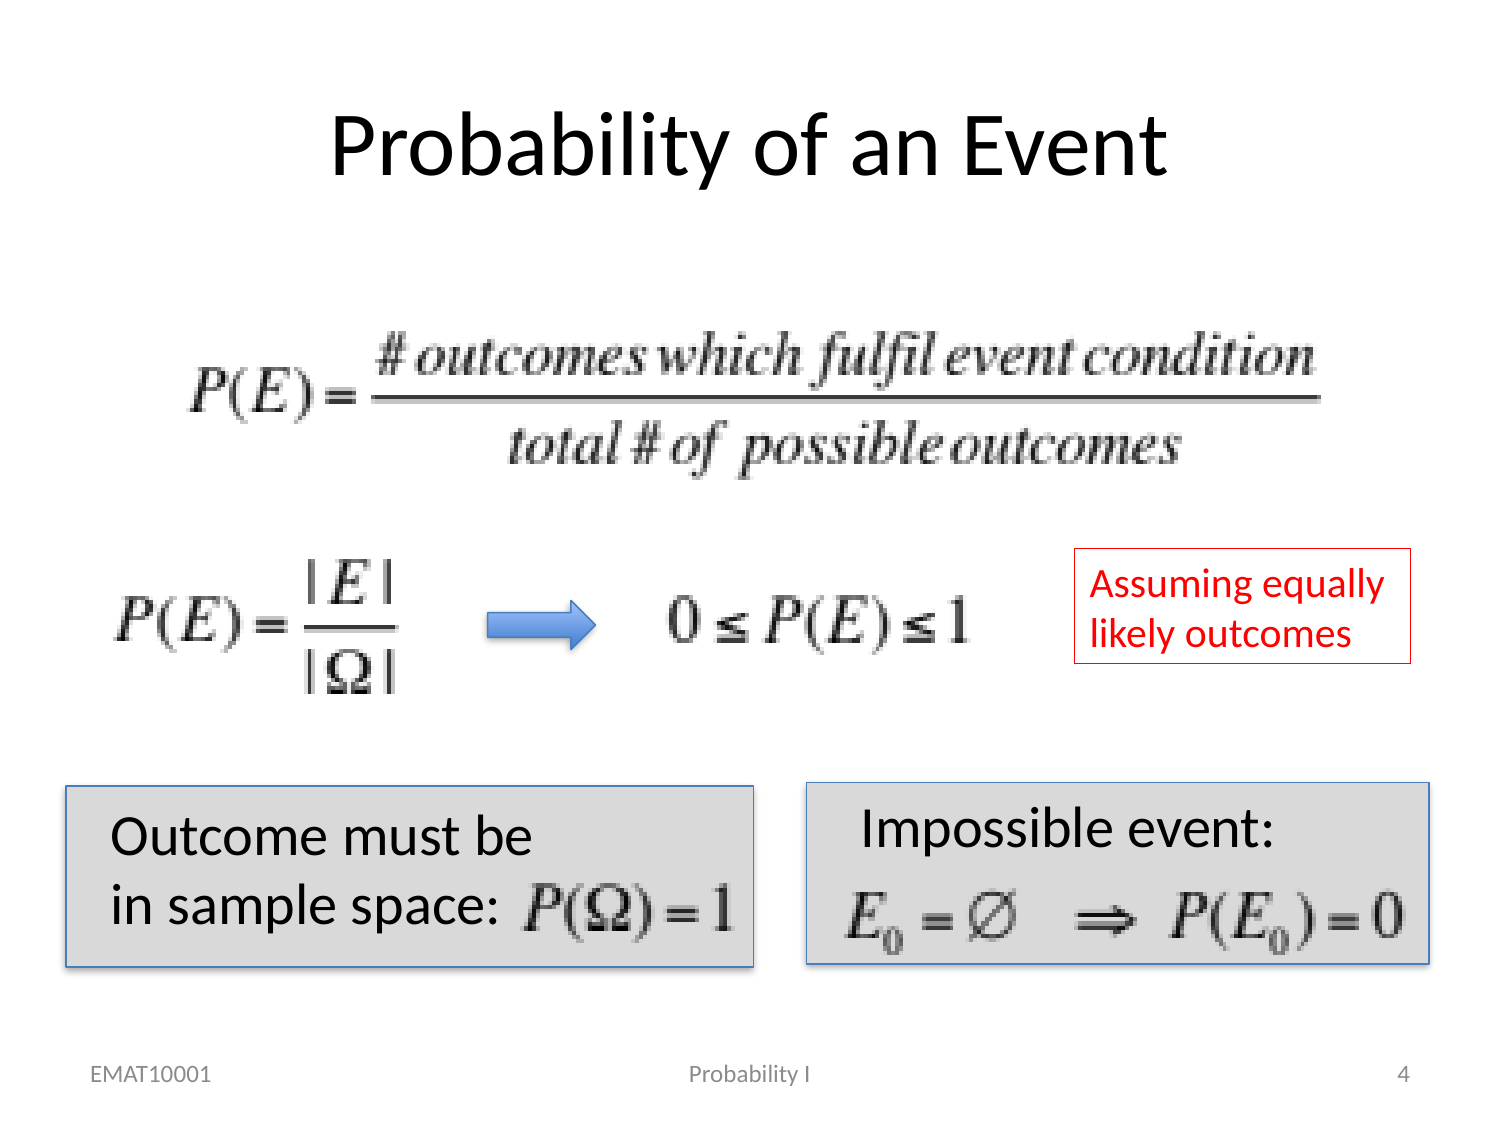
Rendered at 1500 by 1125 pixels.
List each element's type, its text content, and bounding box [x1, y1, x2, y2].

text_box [806, 781, 1430, 965]
title Probability of an Event [75, 45, 1425, 233]
slide_number EMAT10001 [75, 1042, 425, 1103]
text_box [106, 539, 975, 699]
footer Probability I [512, 1042, 988, 1103]
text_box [65, 785, 754, 968]
text_box Assuming equally likely outcomes [1074, 548, 1411, 664]
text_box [179, 311, 1326, 486]
slide_number 4 [1074, 1042, 1425, 1103]
